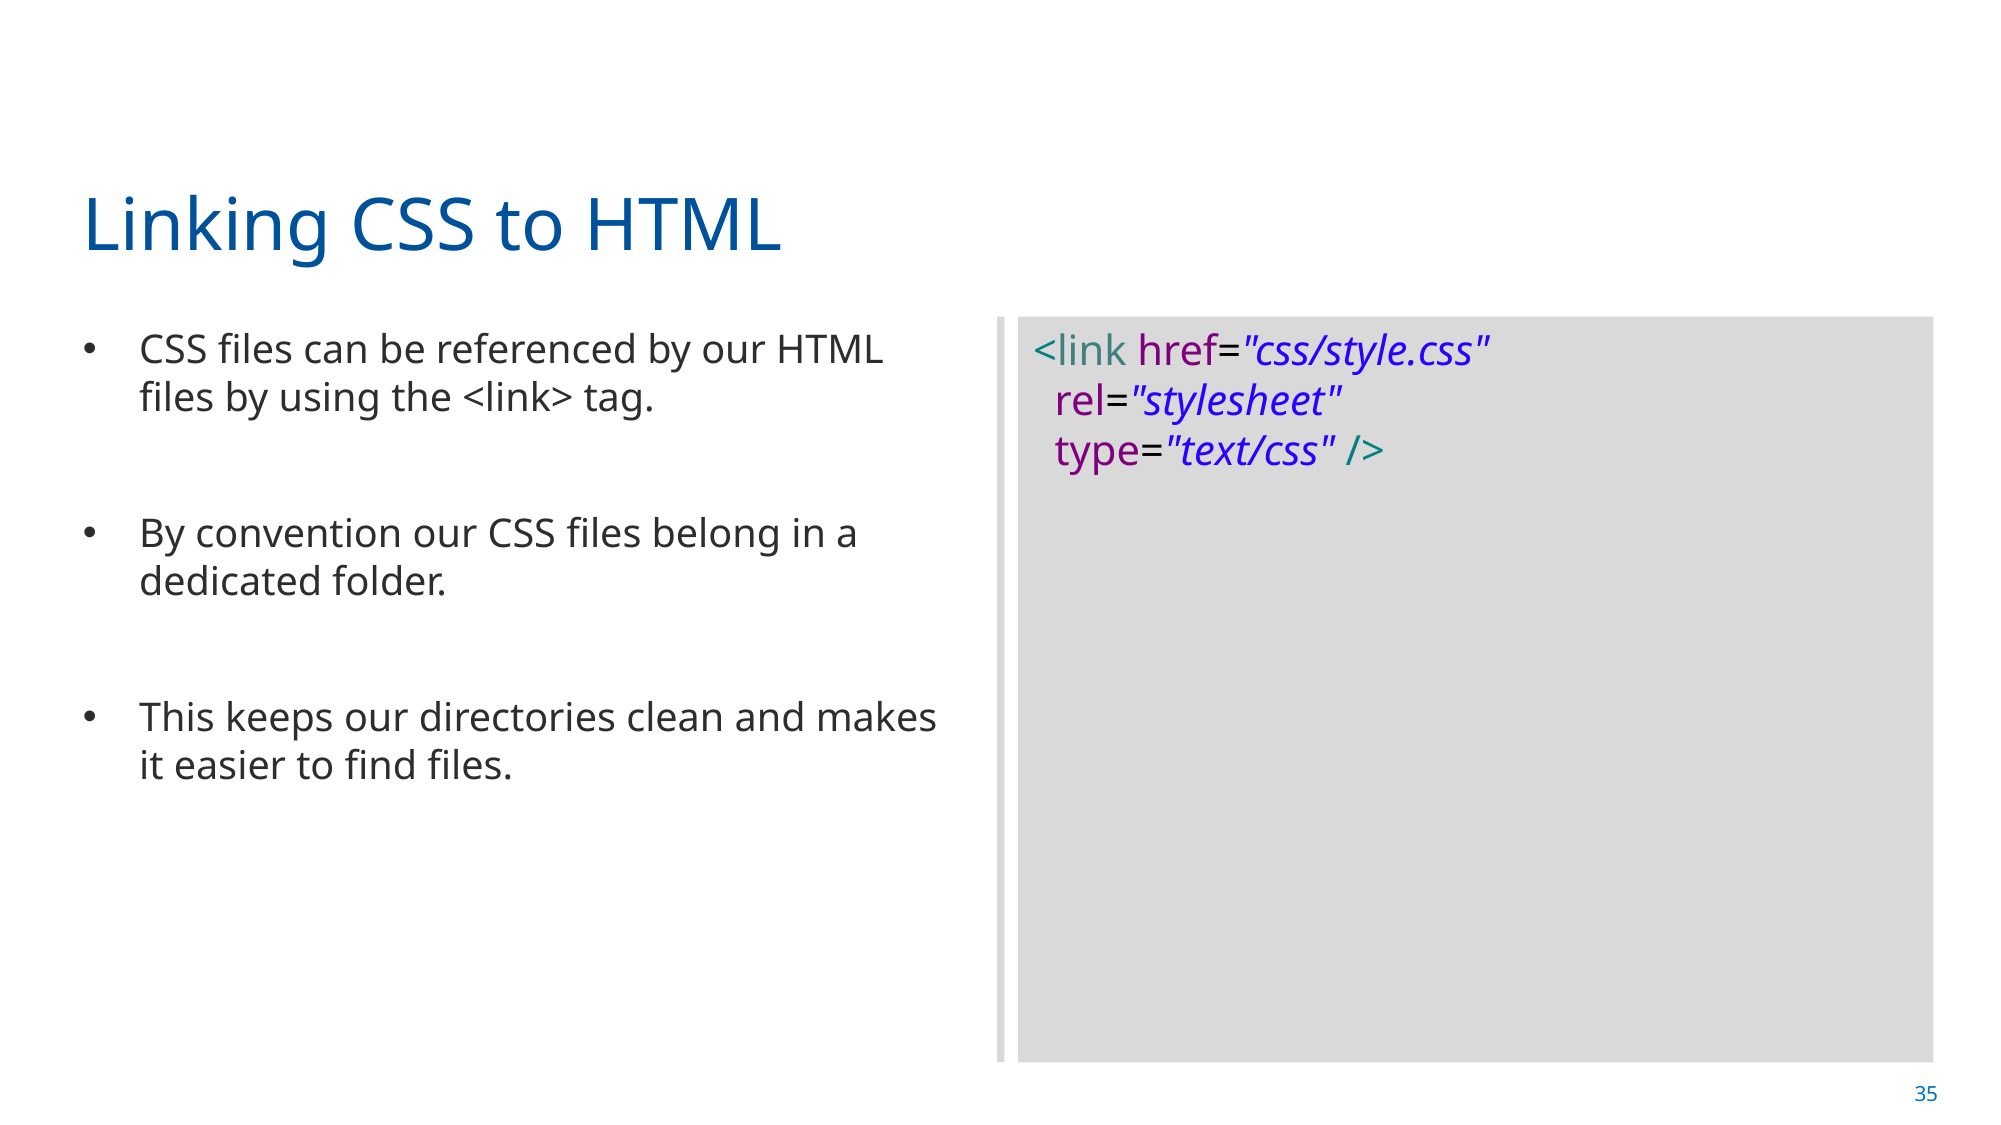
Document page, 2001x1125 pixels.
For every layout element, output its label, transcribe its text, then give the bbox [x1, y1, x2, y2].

title Linking CSS to HTML [67, 170, 1565, 273]
list CSS files can be referenced by our HTML files by using the <link> tag. By convention our CSS files belong in a dedicated folder. This keeps our directories clean and makes it easier to find files. [67, 316, 984, 1063]
list <link href="css/style.css" rel="stylesheet" type="text/css" /> [1018, 316, 1934, 1063]
